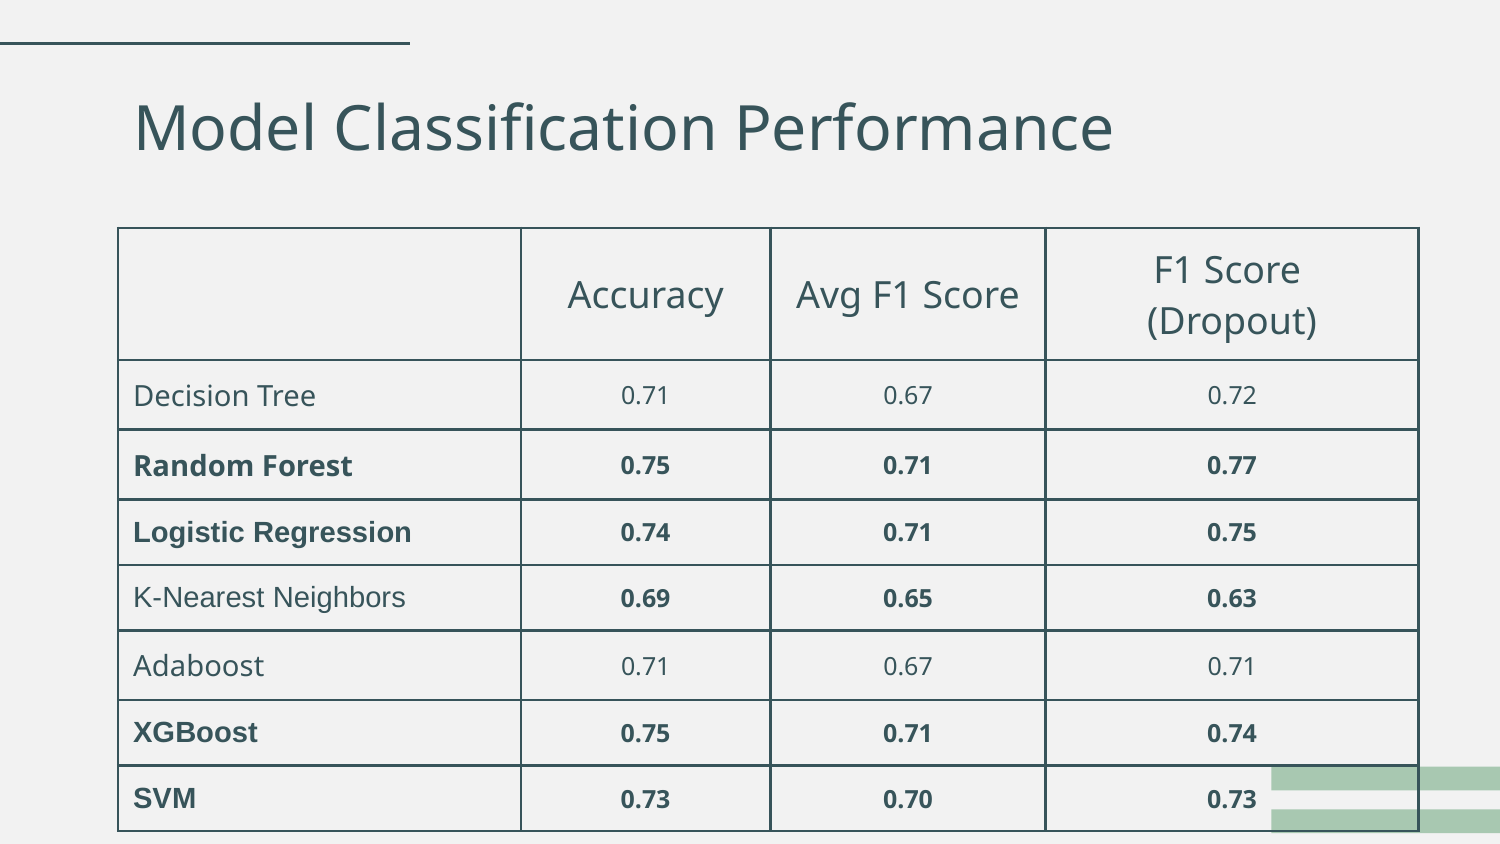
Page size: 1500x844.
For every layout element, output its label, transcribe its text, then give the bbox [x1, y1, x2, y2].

table_cell 0.65 [772, 566, 1044, 629]
table_cell 0.70 [772, 767, 1044, 830]
table_cell XGBoost [119, 701, 520, 764]
table_cell SVM [119, 767, 520, 830]
table_cell 0.75 [1047, 501, 1417, 564]
title Model Classification Performance [118, 72, 1382, 167]
table_cell Logistic Regression [119, 501, 520, 564]
table_header Accuracy [522, 229, 769, 359]
table_cell 0.63 [1047, 566, 1417, 629]
table_cell 0.71 [772, 701, 1044, 764]
table_cell 0.74 [1047, 701, 1417, 764]
table_cell 0.73 [522, 767, 769, 830]
table_cell 0.71 [1047, 632, 1417, 699]
table_header Avg F1 Score [772, 229, 1044, 359]
table_cell 0.72 [1047, 361, 1417, 428]
table_cell 0.71 [522, 361, 769, 428]
table_cell 0.69 [522, 566, 769, 629]
table_cell 0.67 [772, 632, 1044, 699]
table_cell 0.71 [522, 632, 769, 699]
table_cell K-Nearest Neighbors [119, 566, 520, 629]
table_cell 0.75 [522, 431, 769, 498]
table_cell 0.75 [522, 701, 769, 764]
table_cell 0.71 [772, 431, 1044, 498]
table_cell Random Forest [119, 431, 520, 498]
table_cell Adaboost [119, 632, 520, 699]
table_header F1 Score (Dropout) [1047, 229, 1417, 359]
table_cell 0.71 [772, 501, 1044, 564]
table_header [119, 229, 520, 359]
table_cell 0.77 [1047, 431, 1417, 498]
table_cell Decision Tree [119, 361, 520, 428]
table_cell 0.74 [522, 501, 769, 564]
table_cell 0.67 [772, 361, 1044, 428]
table_cell 0.73 [1047, 767, 1417, 830]
